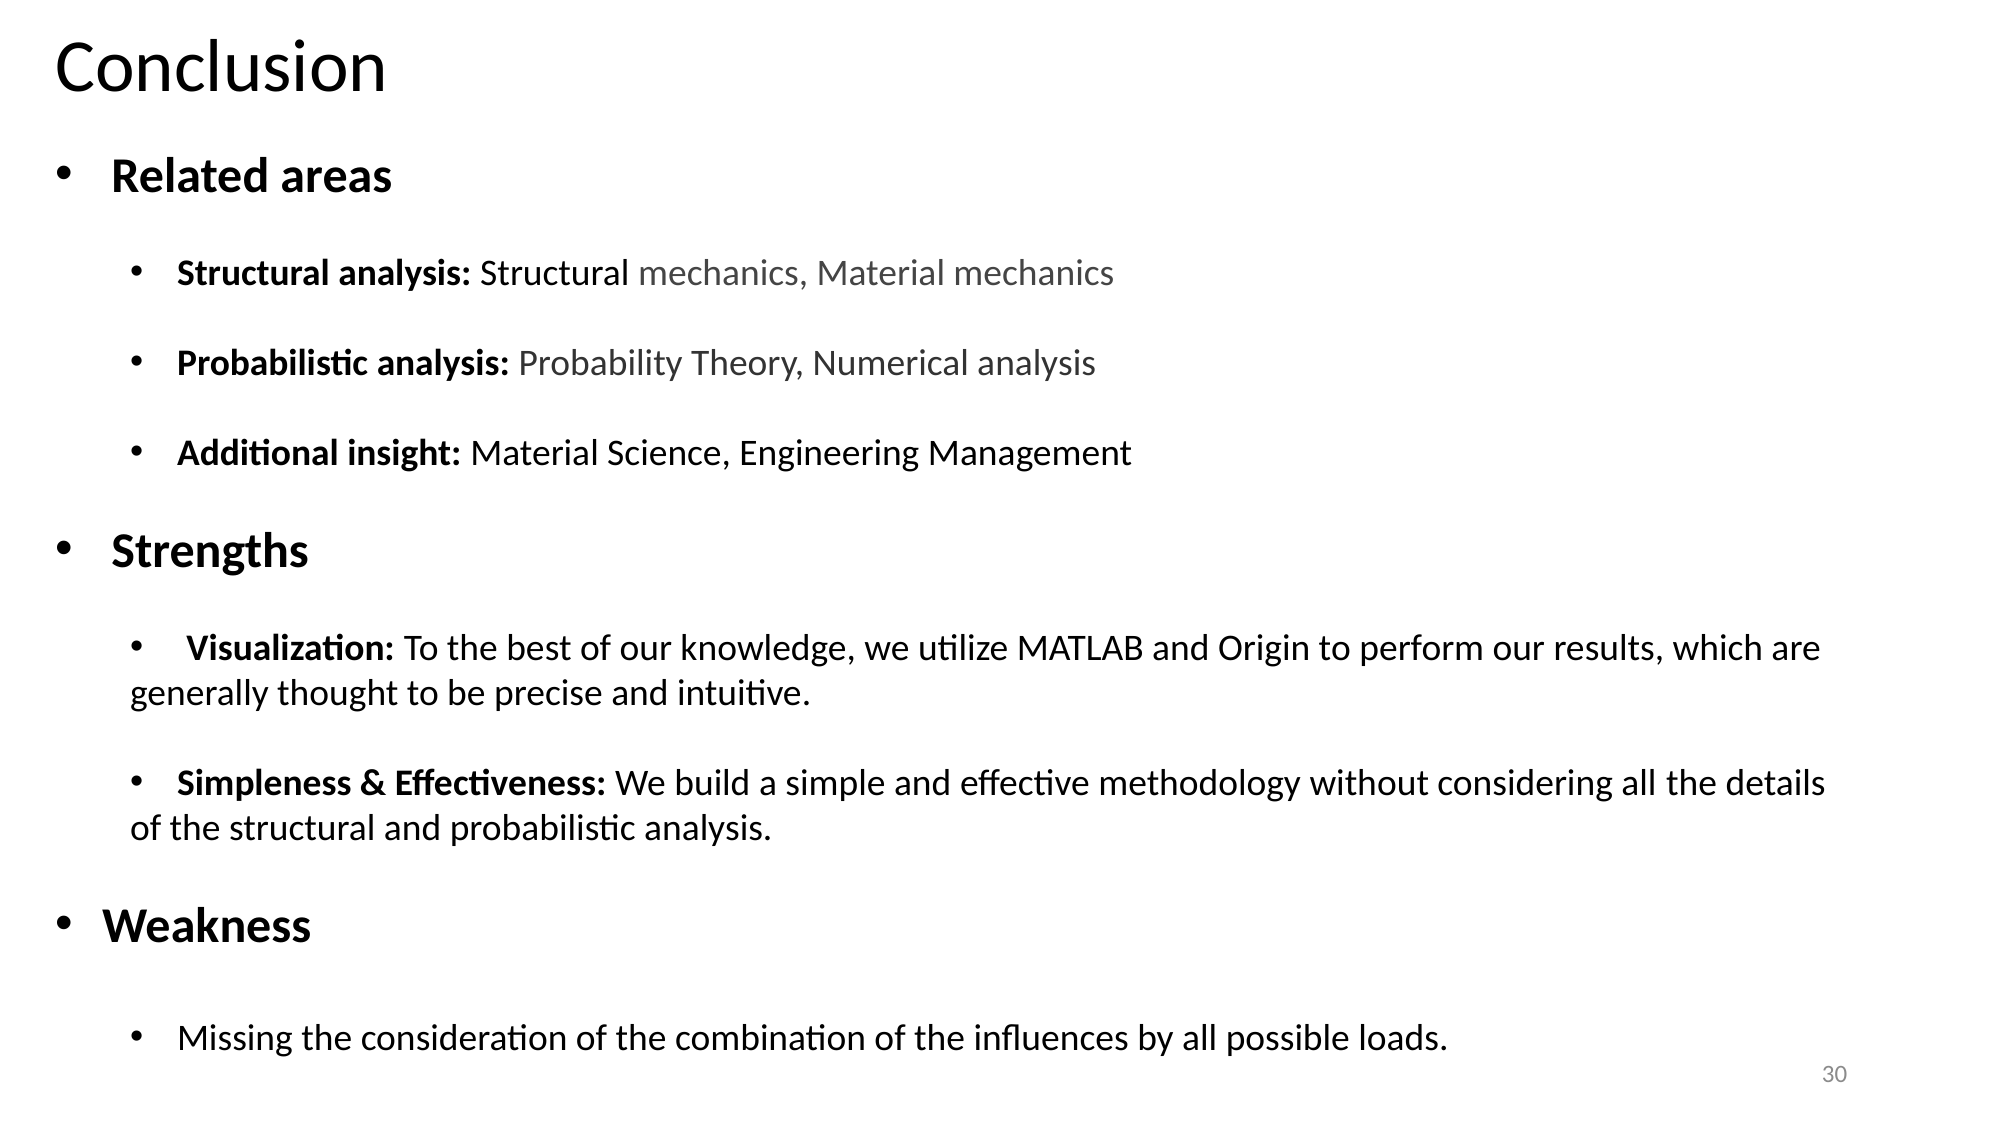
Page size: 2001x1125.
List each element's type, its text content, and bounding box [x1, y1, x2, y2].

slide_number 30 [1412, 1066, 1863, 1103]
text_box Related areas Structural analysis: Structural mechanics, Material mechanics Probabilistic analysis: Probability Theory, Numerical analysis Additional insight: Material Science, Engineering Management Strengths Visualization: To the best of our knowledge, we utilize MATLAB and Origin to perform our results, which are generally thought to be precise and intuitive. Simpleness & Effectiveness: We build a simple and effective methodology without considering all the details of the structural and probabilistic analysis. Weakness Missing the consideration of the combination of the influences by all possible loads. [40, 135, 2000, 1066]
title Conclusion [40, 0, 458, 135]
